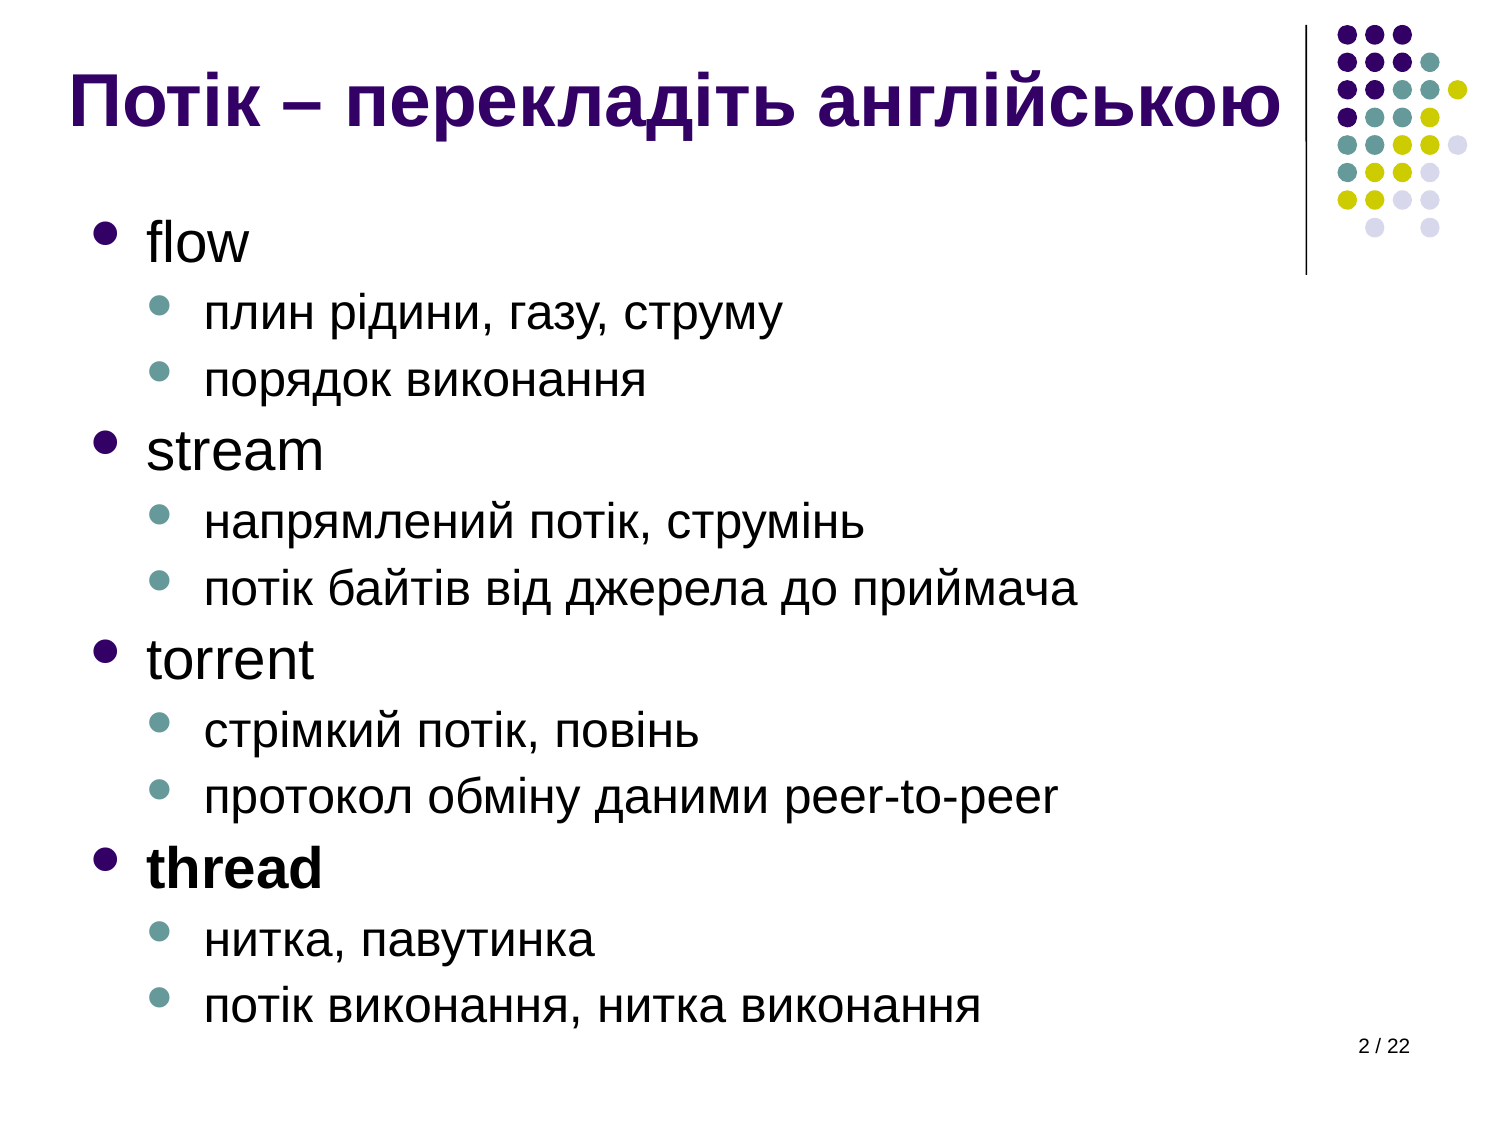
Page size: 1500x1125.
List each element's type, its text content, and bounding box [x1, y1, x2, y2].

title Потік – перекладіть англійською [53, 20, 1313, 150]
list flow плин рідини, газу, струму порядок виконання stream напрямлений потік, струмінь потік байтів від джерела до приймача torrent стрімкий потік, повінь протокол обміну даними peer-to-peer thread нитка, павутинка потік виконання, нитка виконання [75, 196, 1425, 1025]
slide_number 2 / 22 [1074, 1025, 1425, 1100]
